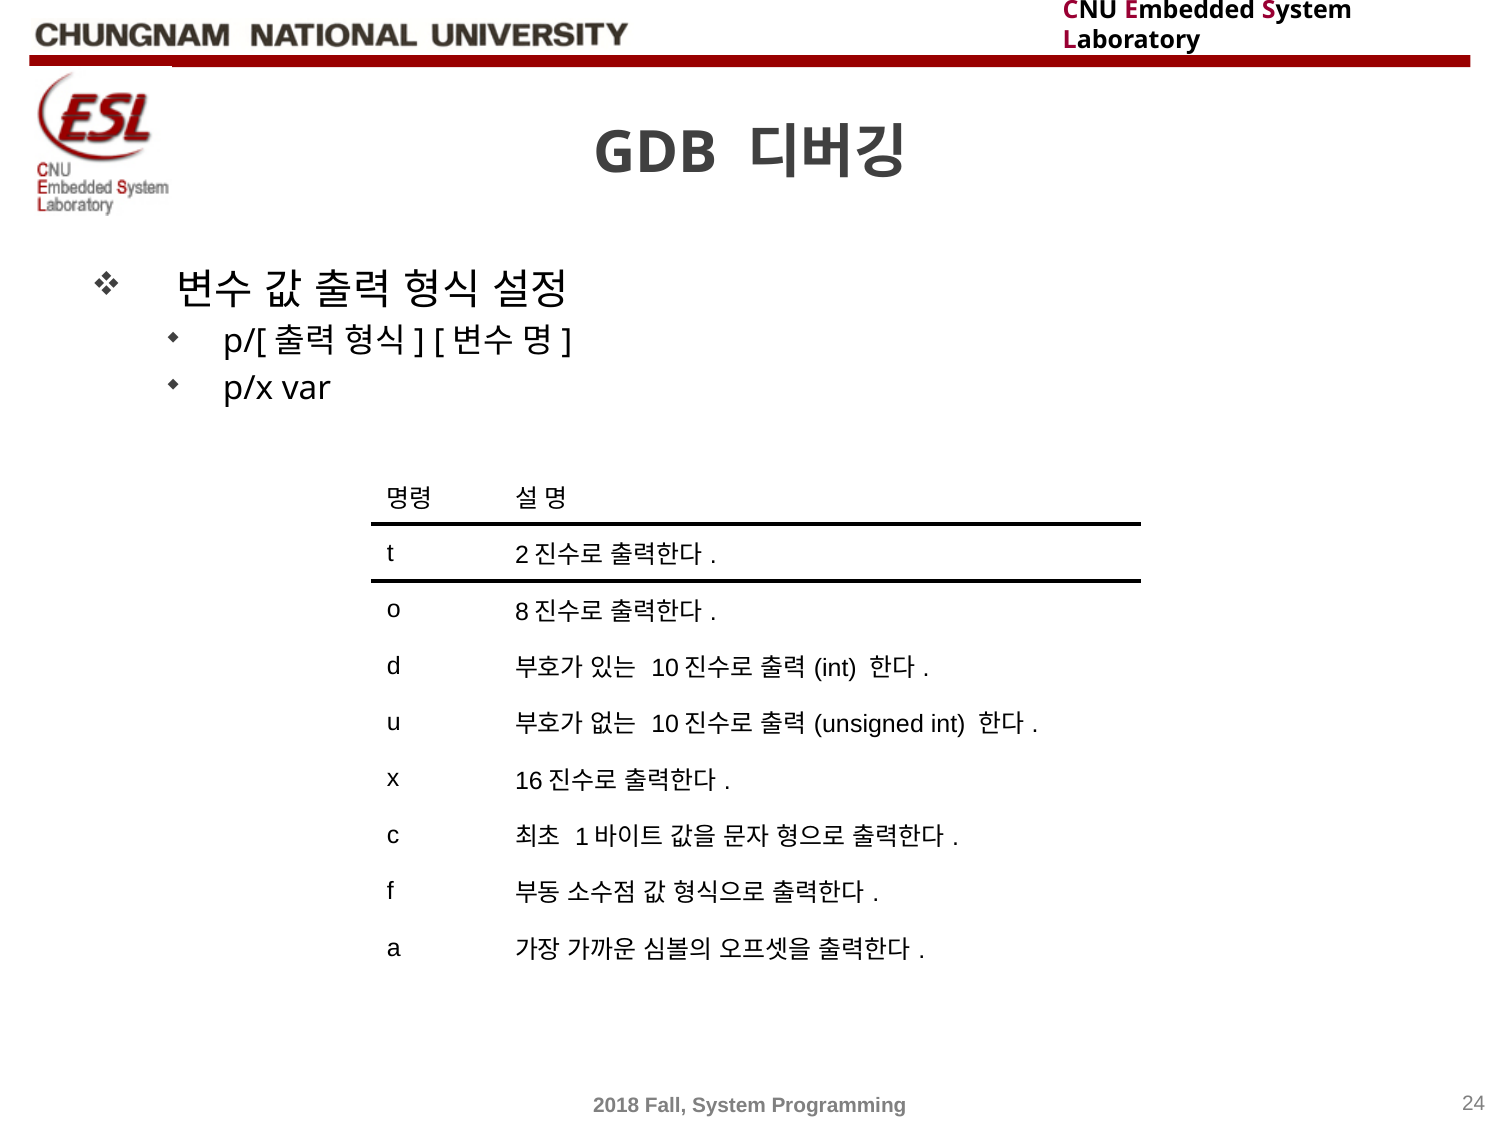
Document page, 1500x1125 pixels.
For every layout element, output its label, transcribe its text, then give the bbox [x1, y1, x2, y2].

table_cell d [373, 638, 499, 693]
table_cell 가장 가까운 심볼의 오프셋을 출력한다. [501, 920, 1139, 975]
table_cell 부호가 없는 10진수로 출력(unsigned int) 한다. [501, 694, 1139, 749]
table_cell 2진수로 출력한다. [501, 526, 1139, 579]
table_cell x [373, 751, 499, 806]
table_cell f [373, 864, 499, 918]
slide_number 24 [1149, 1082, 1500, 1125]
table_cell 8진수로 출력한다. [501, 583, 1139, 636]
table_cell t [373, 526, 499, 579]
table_header 설 명 [501, 469, 1139, 522]
table_cell c [373, 807, 499, 862]
list 변수 값 출력 형식 설정 p/[출력 형식] [변수 명] p/x var [76, 255, 1436, 1047]
table_header 명령 [373, 469, 499, 522]
table_cell 부동 소수점 값 형식으로 출력한다. [501, 864, 1139, 918]
table_cell u [373, 694, 499, 749]
table_cell o [373, 583, 499, 636]
picture [22, 66, 172, 216]
table_cell 부호가 있는 10진수로 출력(int) 한다. [501, 638, 1139, 693]
table_cell 16진수로 출력한다. [501, 751, 1139, 806]
footer 2018 Fall, System Programming [0, 1082, 1149, 1125]
table_cell 최초 1바이트 값을 문자 형으로 출력한다. [501, 807, 1139, 862]
table_cell a [373, 920, 499, 975]
title GDB 디버깅 [31, 90, 1471, 209]
picture [31, 18, 634, 52]
